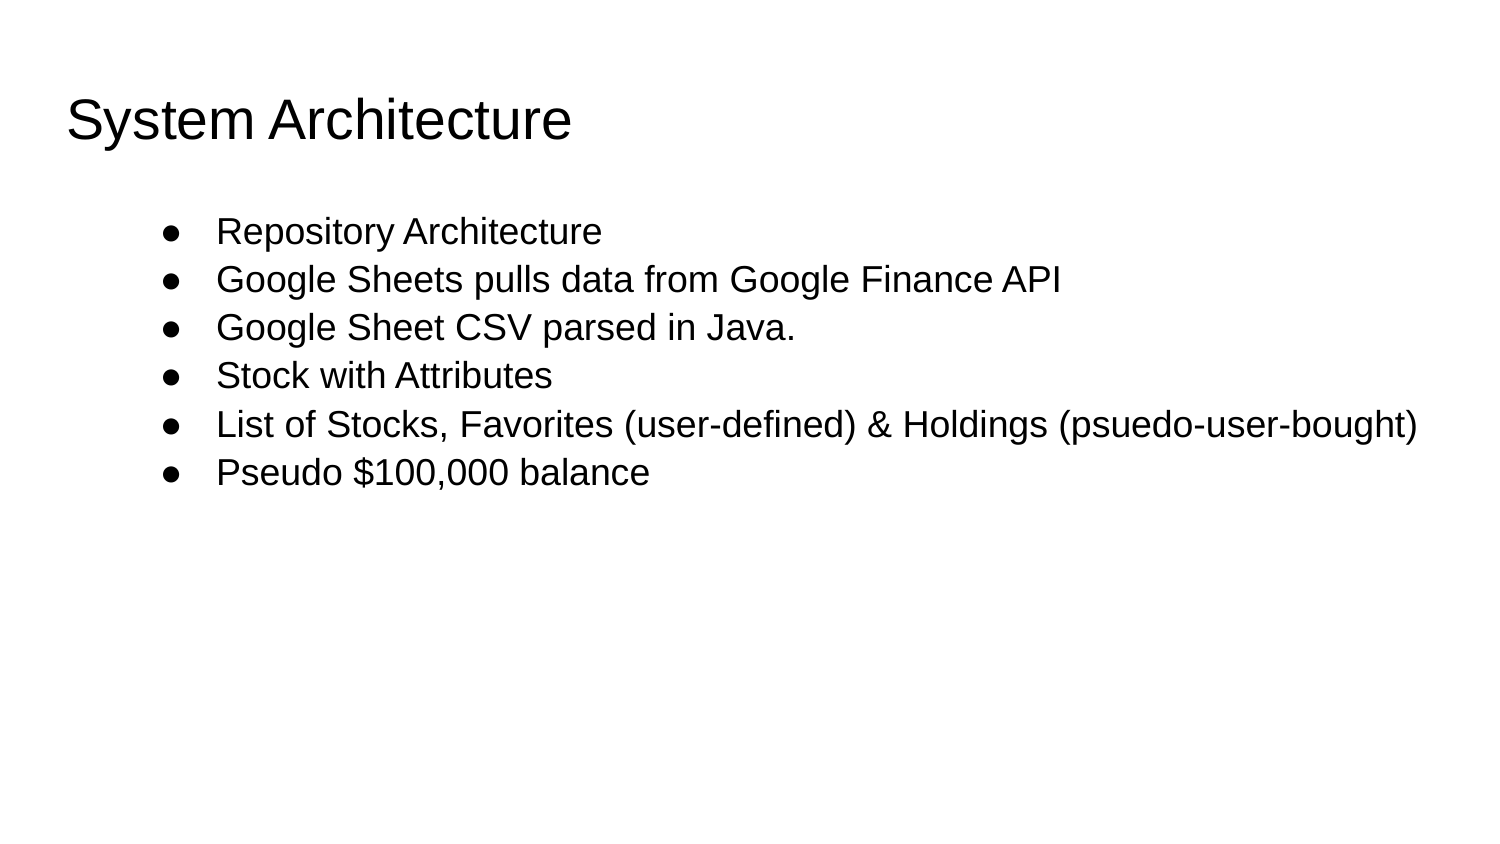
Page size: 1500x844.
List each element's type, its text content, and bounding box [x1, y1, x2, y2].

title System Architecture [51, 72, 1449, 167]
list Repository Architecture Google Sheets pulls data from Google Finance API Google Sheet CSV parsed in Java. Stock with Attributes List of Stocks, Favorites (user-defined) & Holdings (psuedo-user-bought) Pseudo $100,000 balance [51, 189, 1449, 750]
